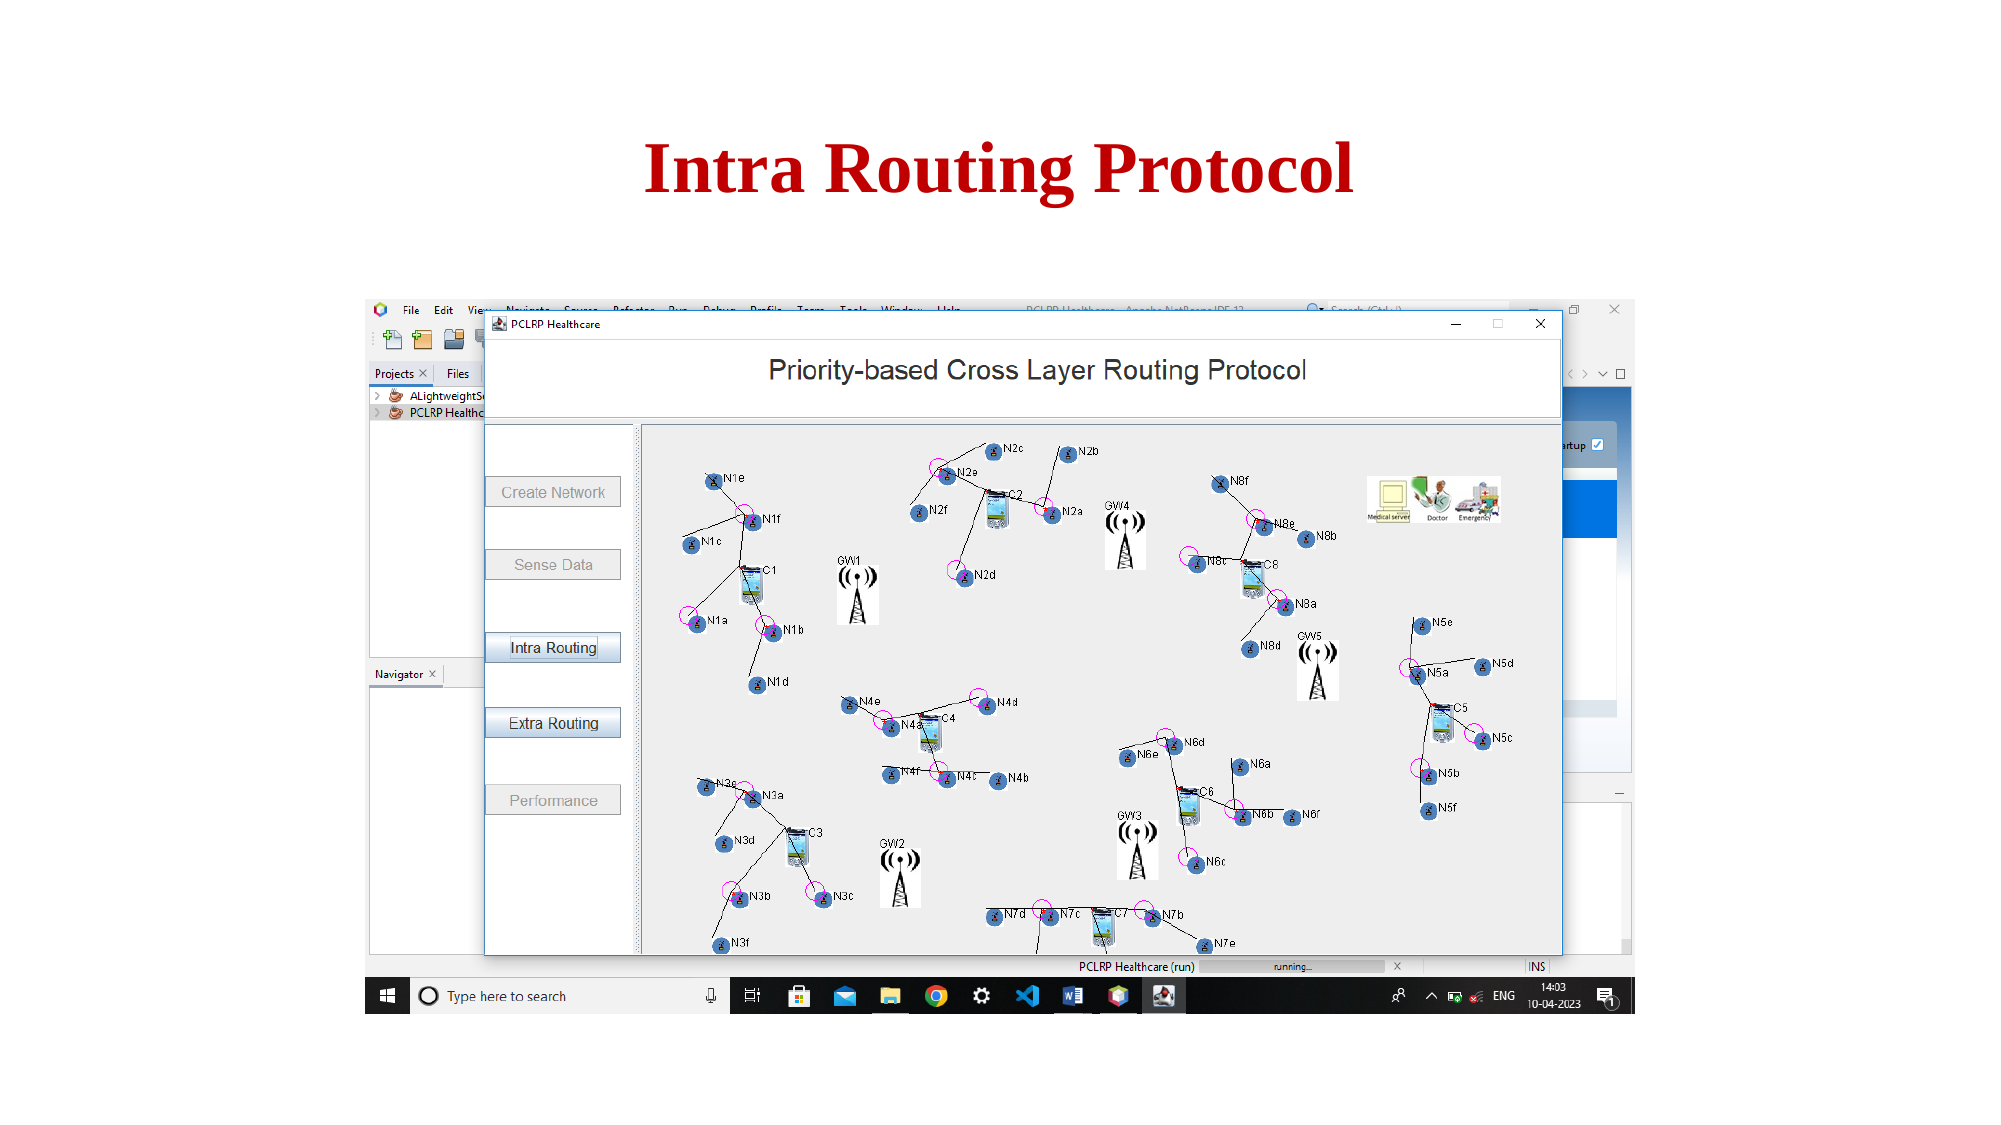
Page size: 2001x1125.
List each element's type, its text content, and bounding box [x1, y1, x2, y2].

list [365, 299, 1635, 1014]
title Intra Routing Protocol [137, 59, 1863, 278]
